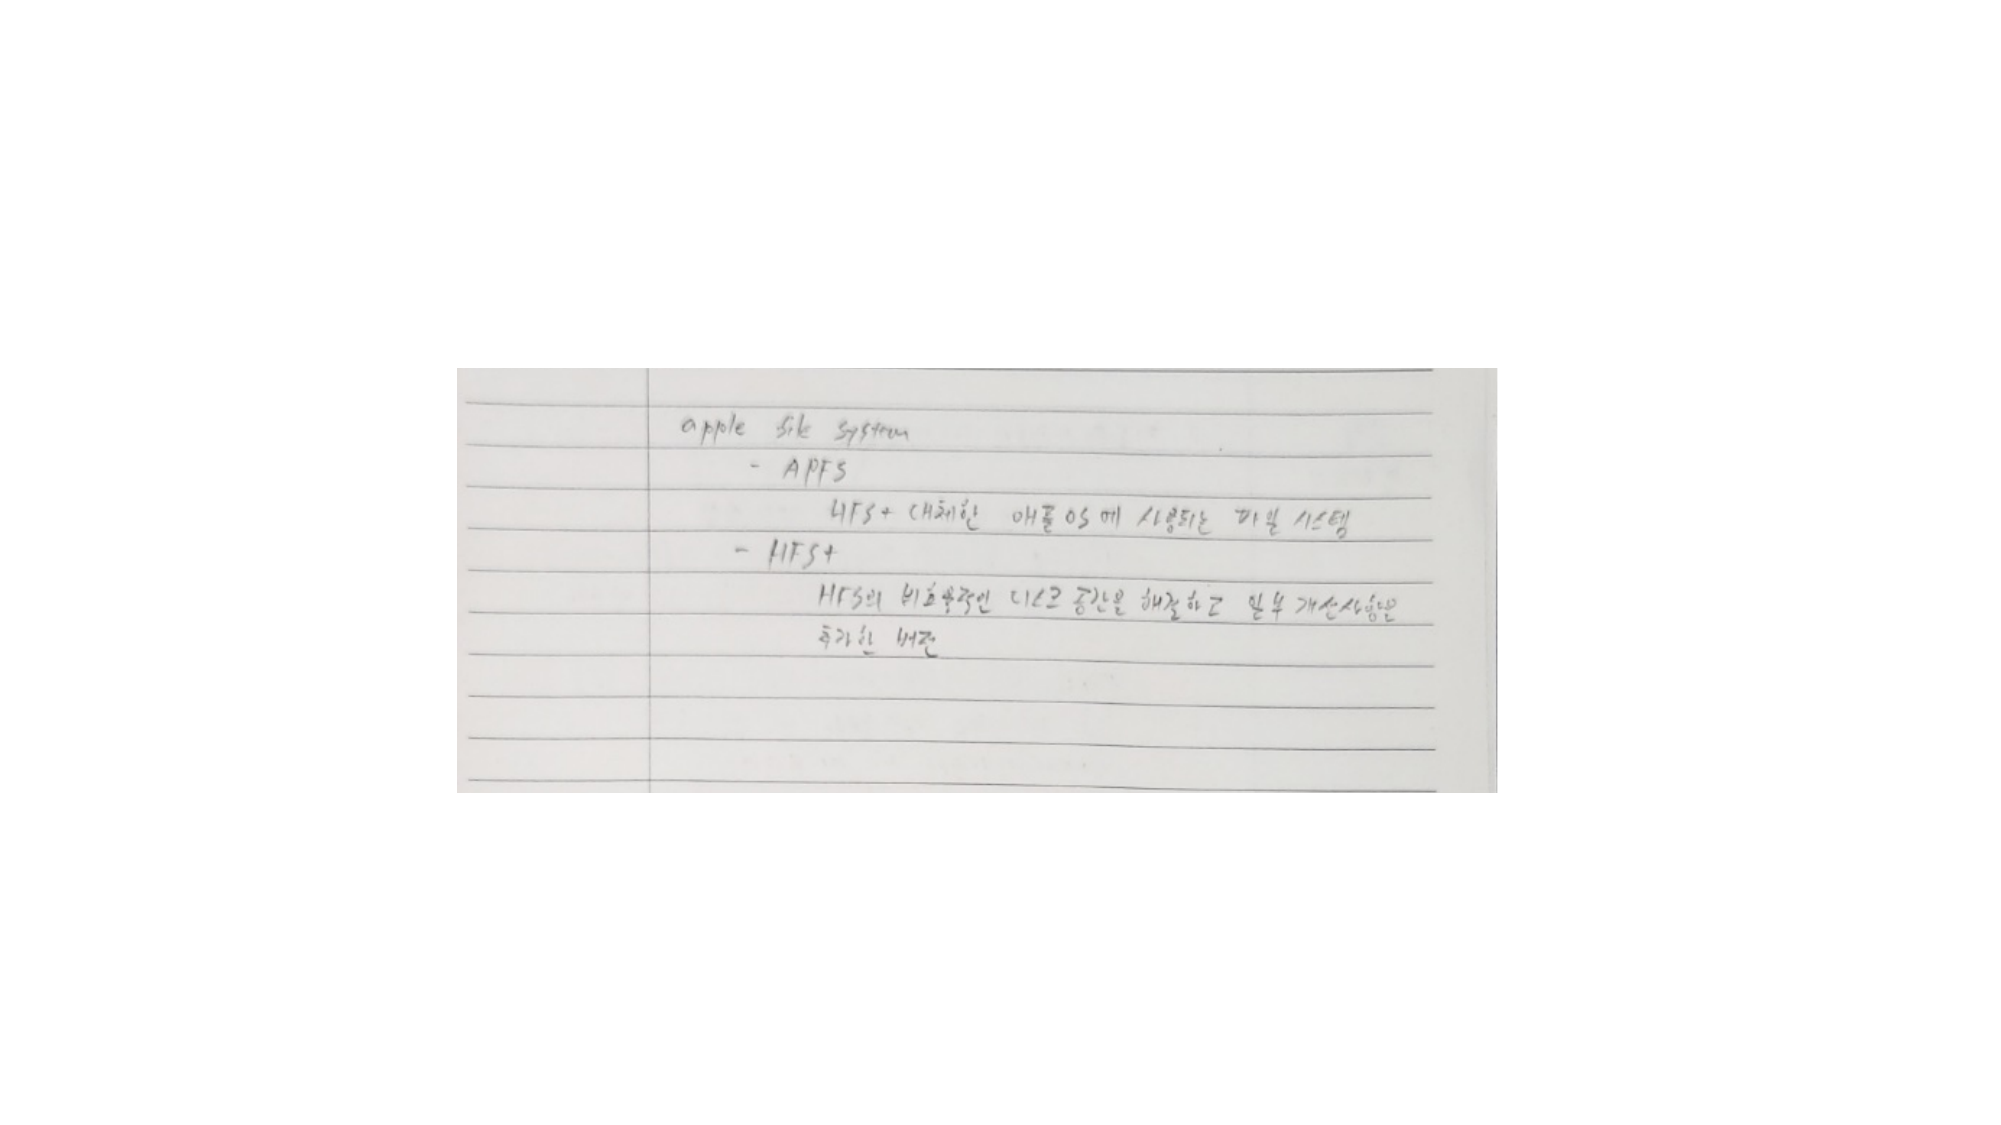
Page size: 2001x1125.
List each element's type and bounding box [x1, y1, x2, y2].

list [456, 368, 1498, 793]
